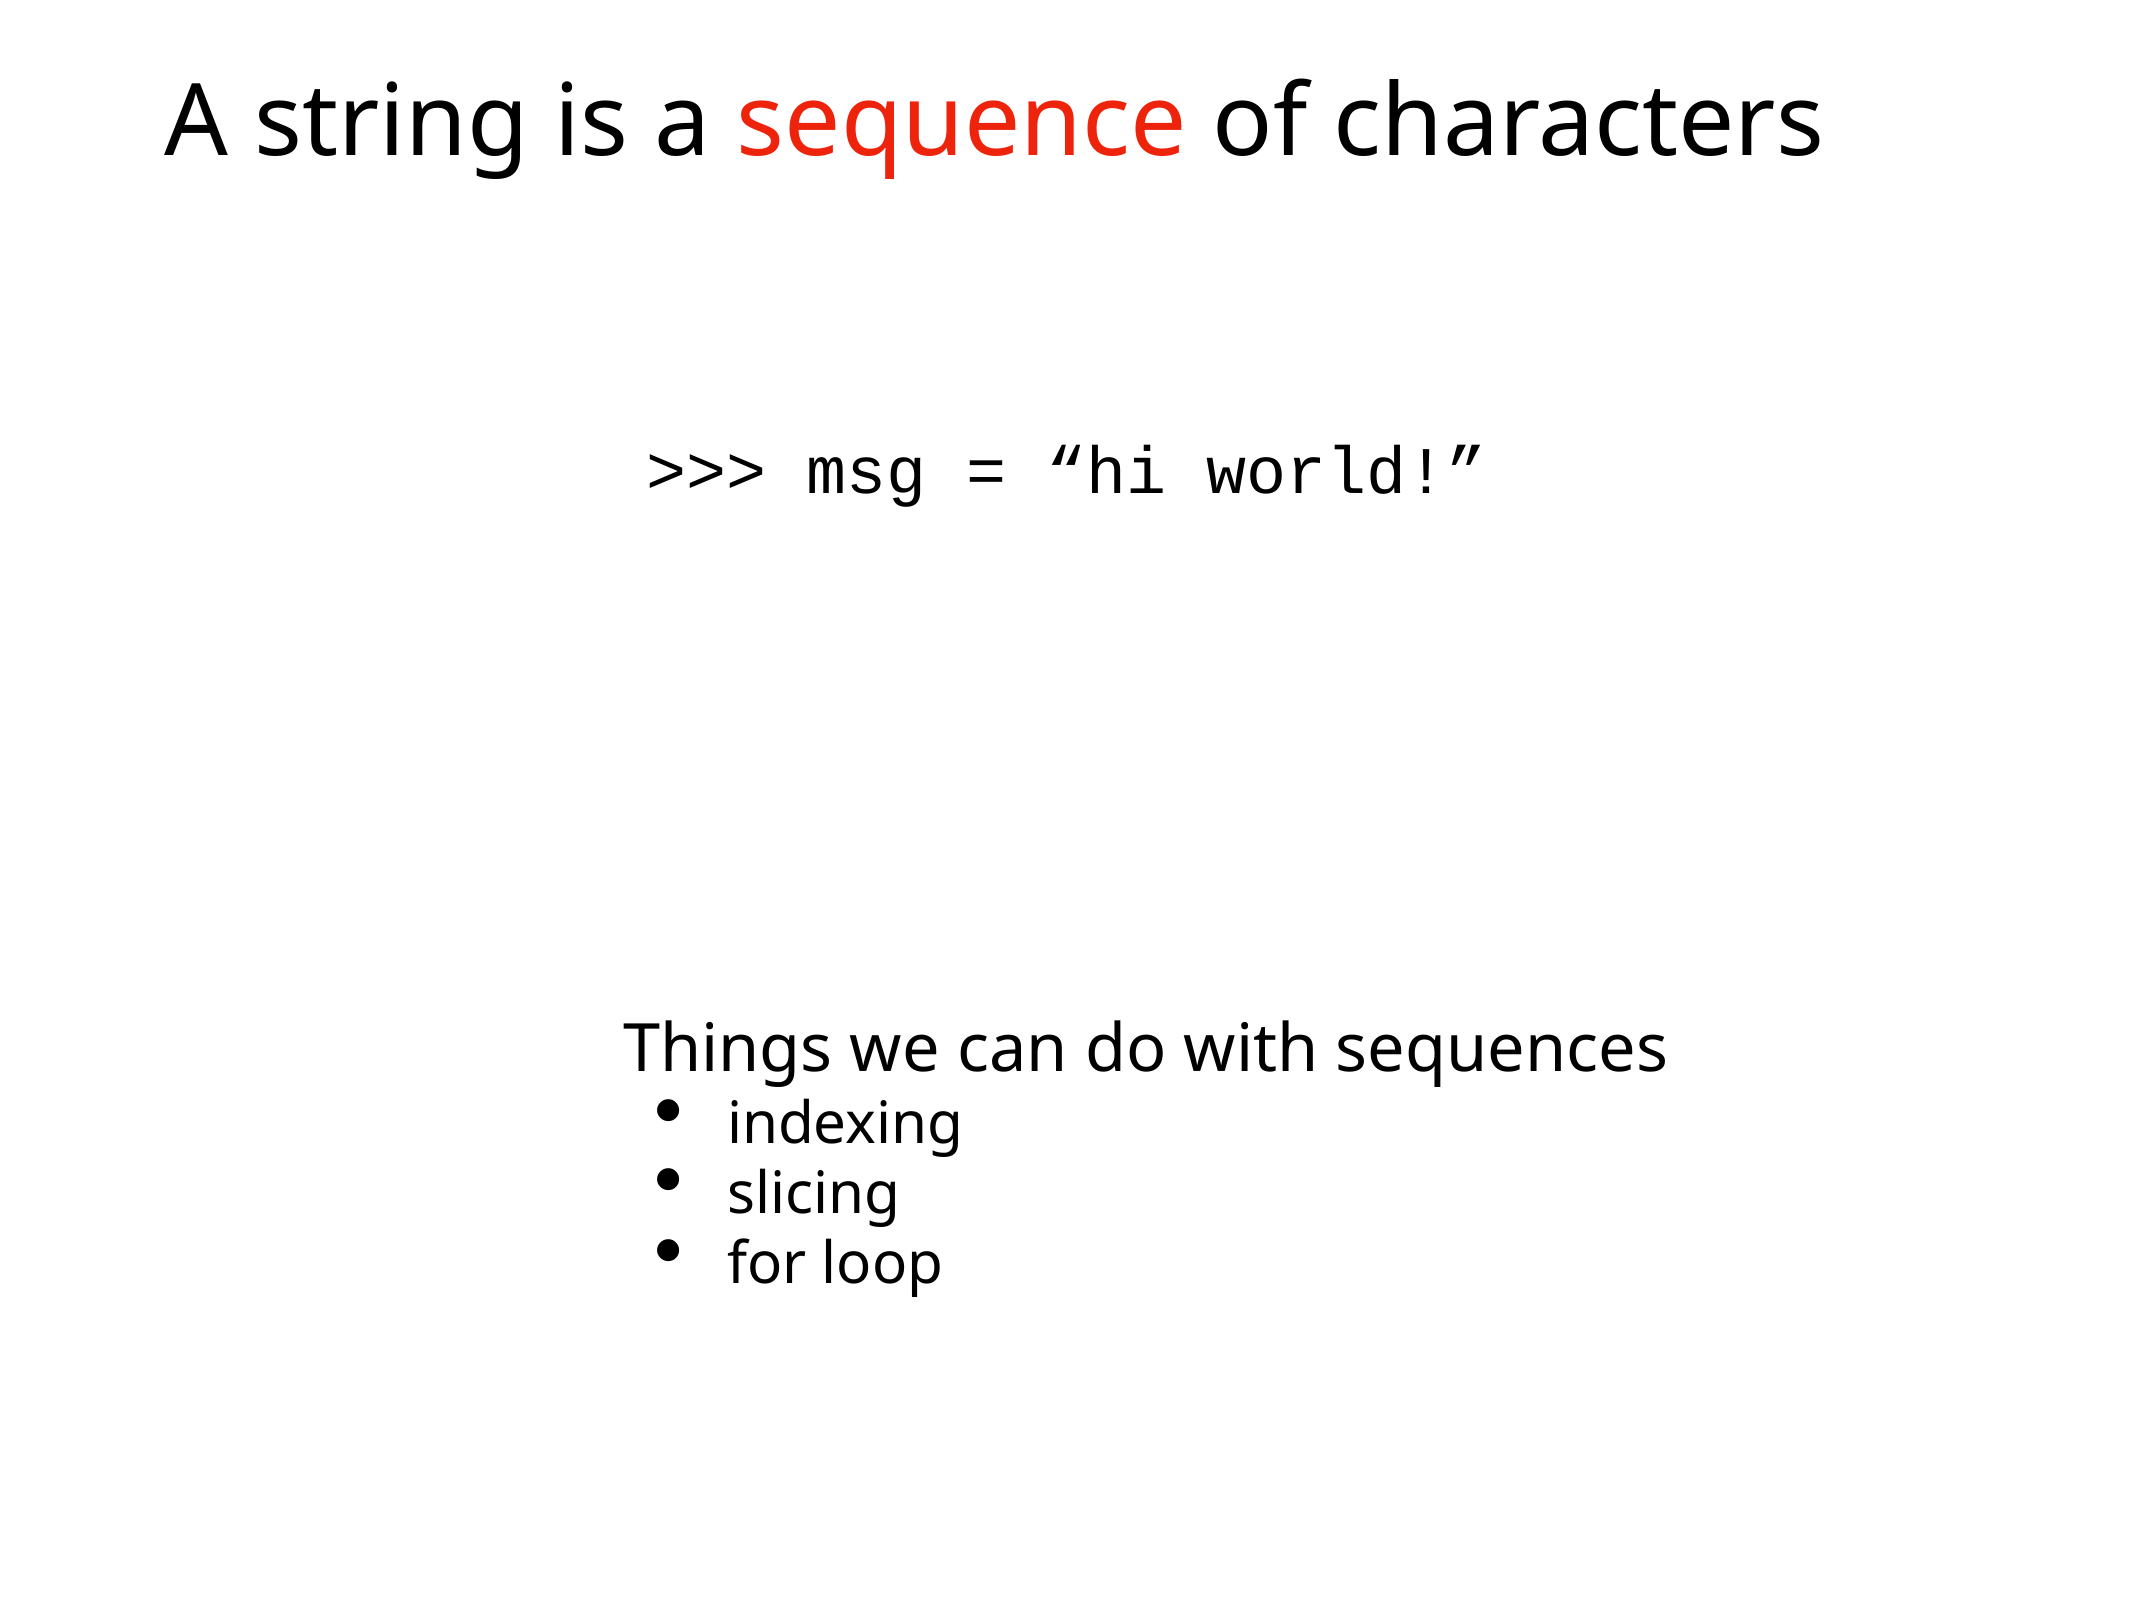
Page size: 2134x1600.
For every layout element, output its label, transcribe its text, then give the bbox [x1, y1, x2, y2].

text_box >>> msg = “hi world!” [638, 418, 1495, 515]
title A string is a sequence of characters [155, 41, 1978, 191]
text_box Things we can do with sequences indexing slicing for loop [614, 996, 1678, 1304]
